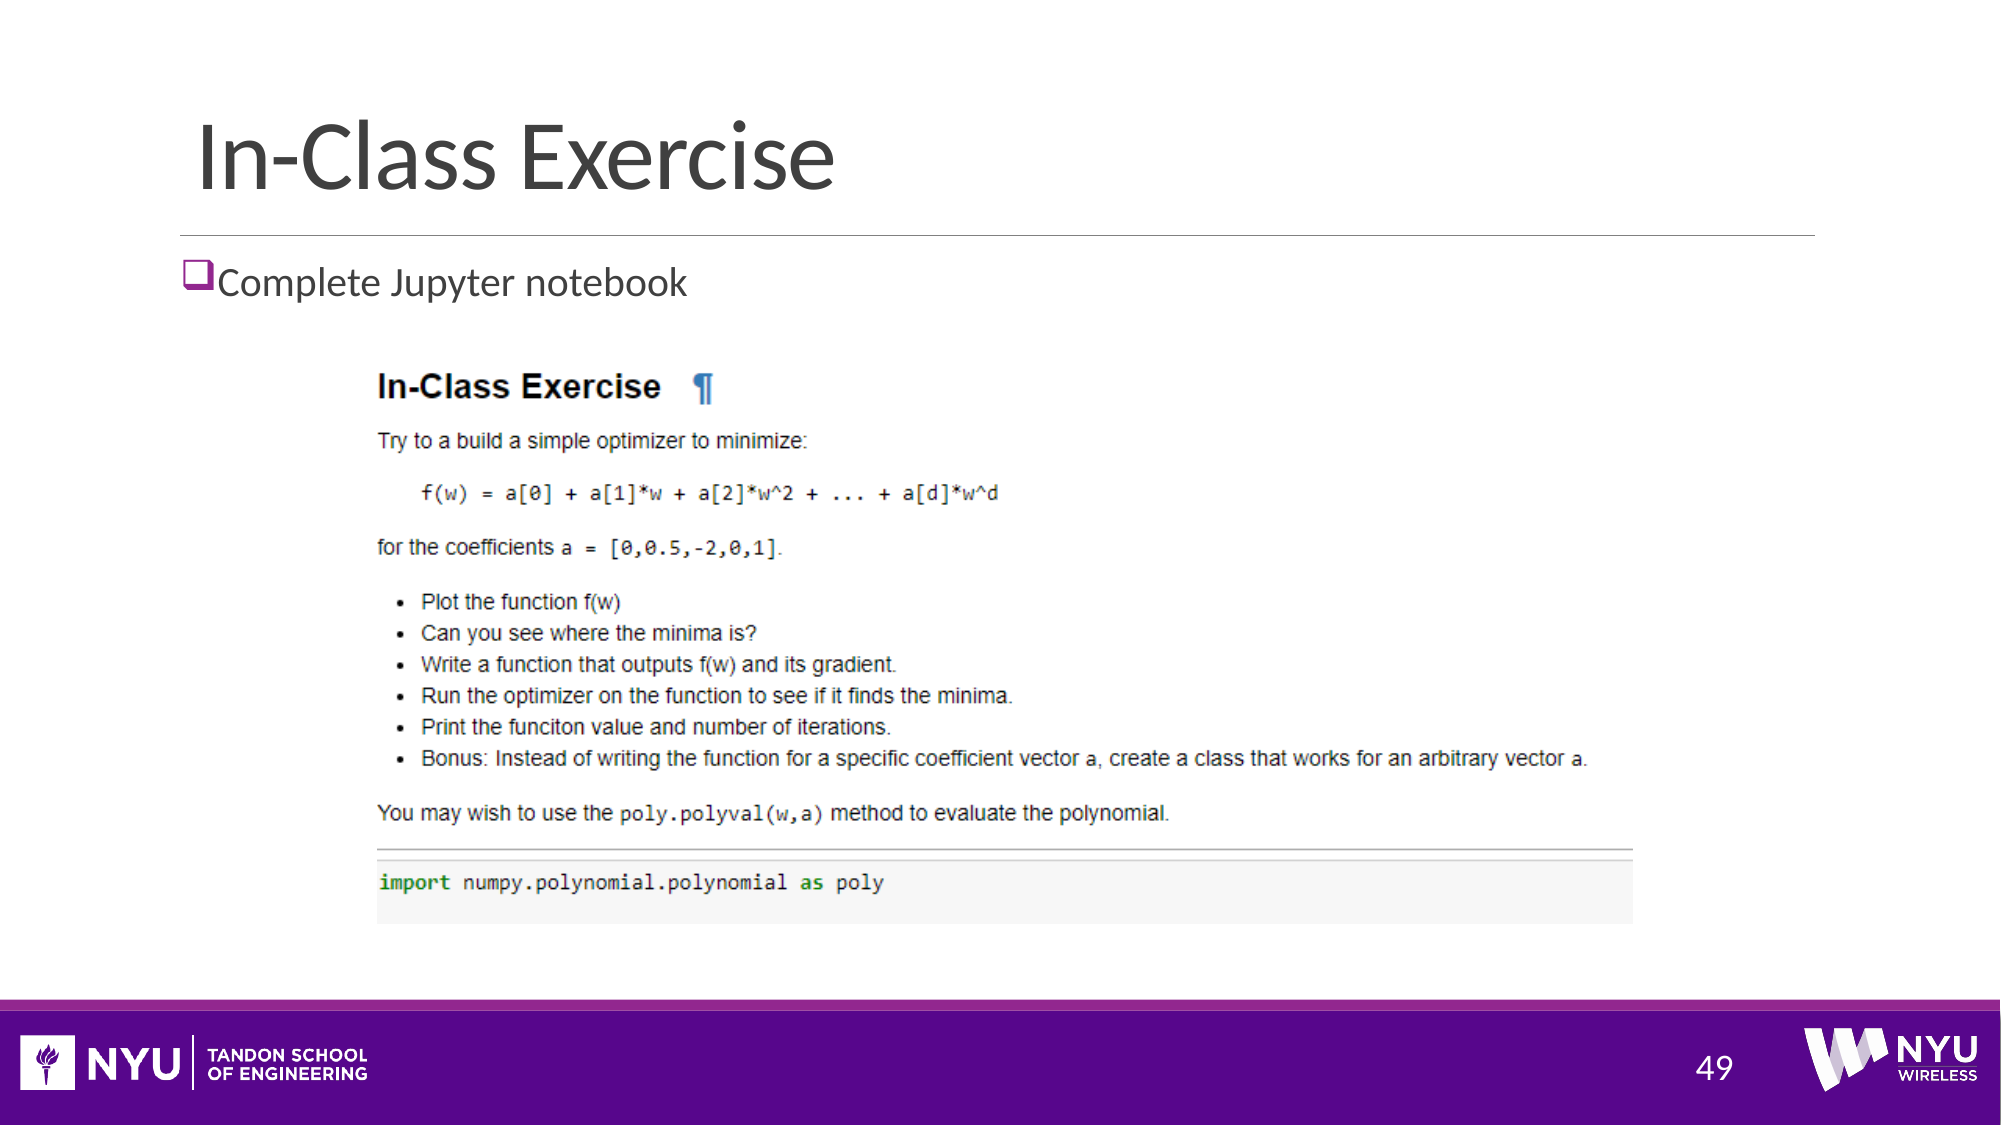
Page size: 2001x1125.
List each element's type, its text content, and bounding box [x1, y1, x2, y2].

list Complete Jupyter notebook [180, 252, 1830, 963]
title In-Class Exercise [180, 47, 1830, 218]
picture [377, 361, 1633, 925]
slide_number 49 [1533, 1035, 1749, 1096]
